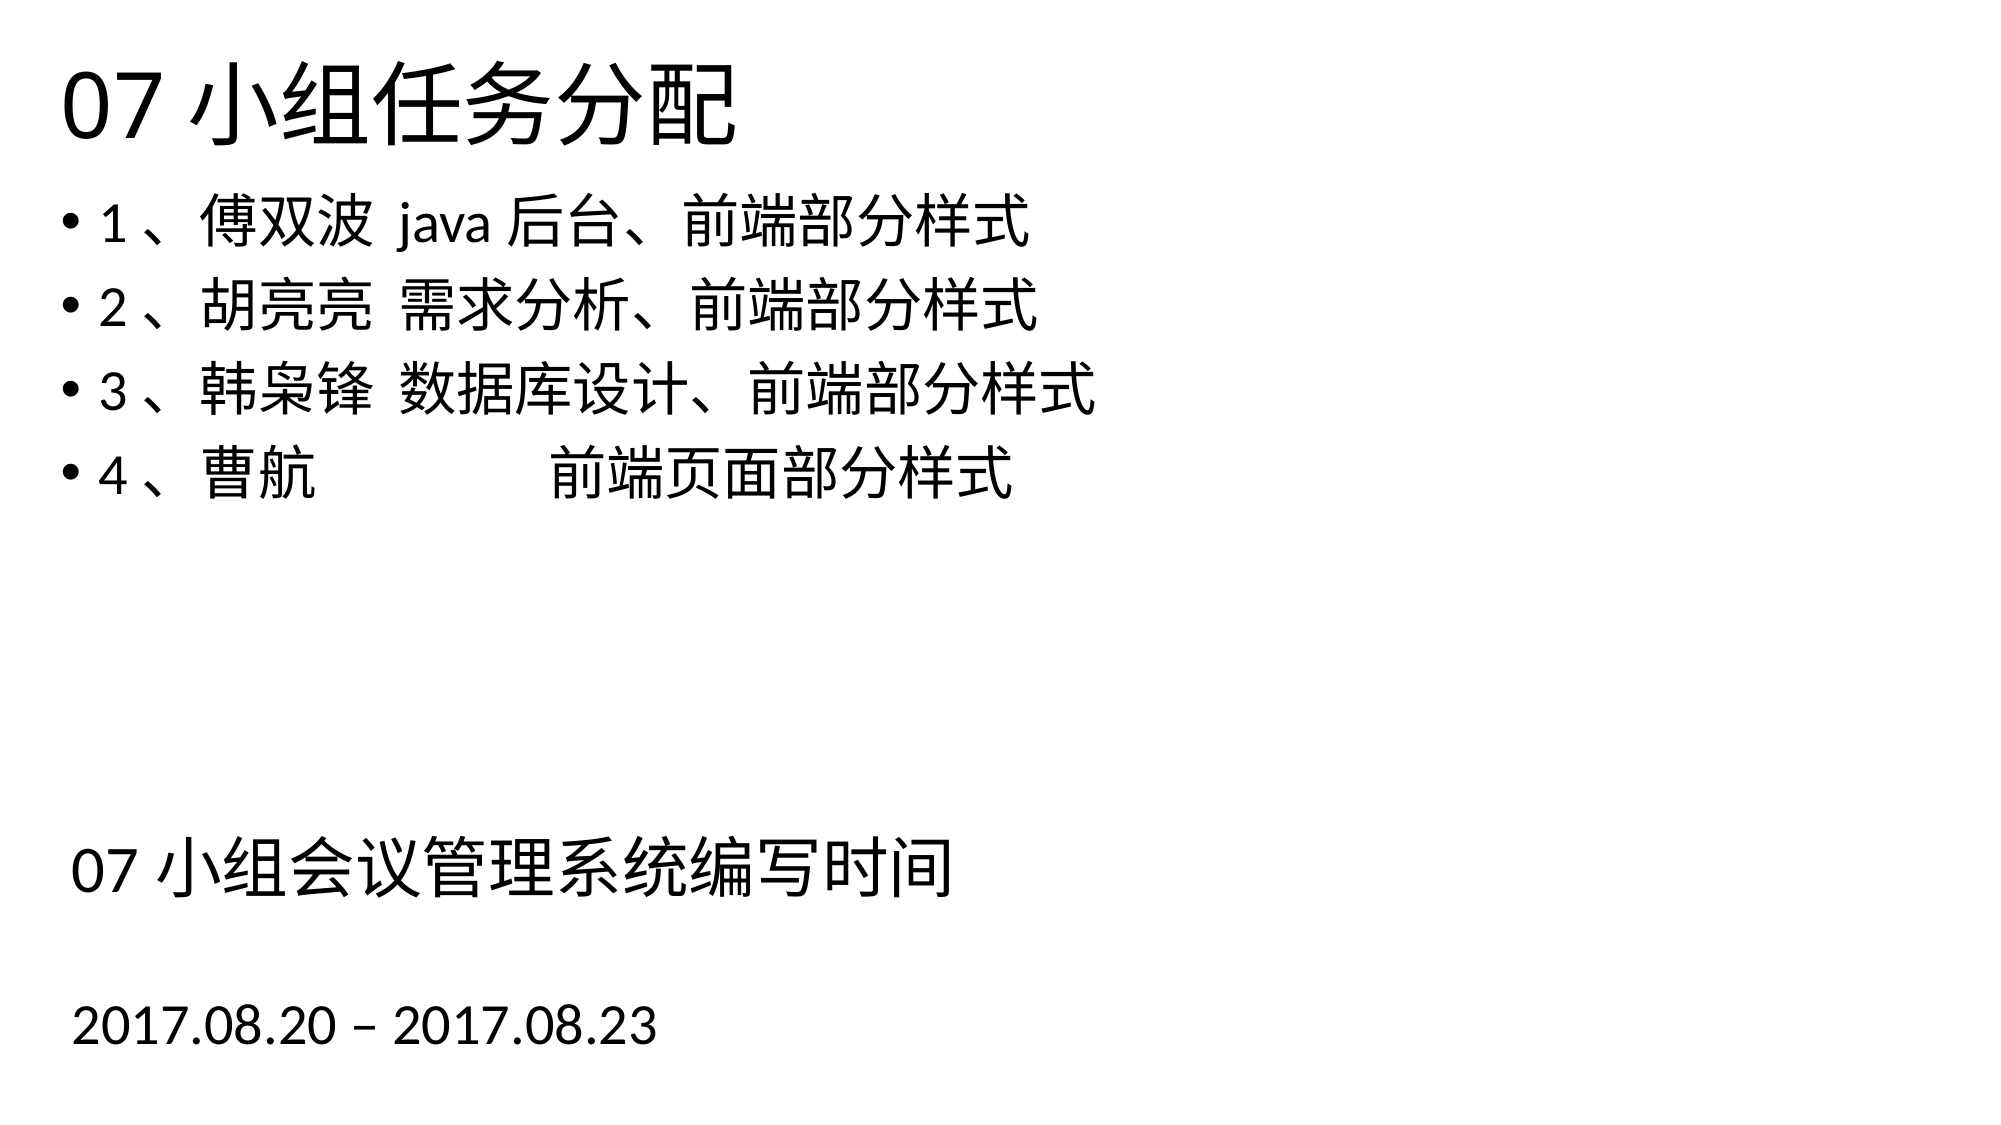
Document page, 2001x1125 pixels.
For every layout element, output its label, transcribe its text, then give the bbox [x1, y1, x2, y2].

list 1、傅双波 java后台、前端部分样式 2、胡亮亮 需求分析、前端部分样式 3、韩枭锋 数据库设计、前端部分样式 4、曹航 前端页面部分样式 [45, 184, 1771, 518]
text_box 07小组会议管理系统编写时间 2017.08.20 – 2017.08.23 [56, 818, 1043, 1064]
title 07小组任务分配 [45, 0, 1771, 184]
